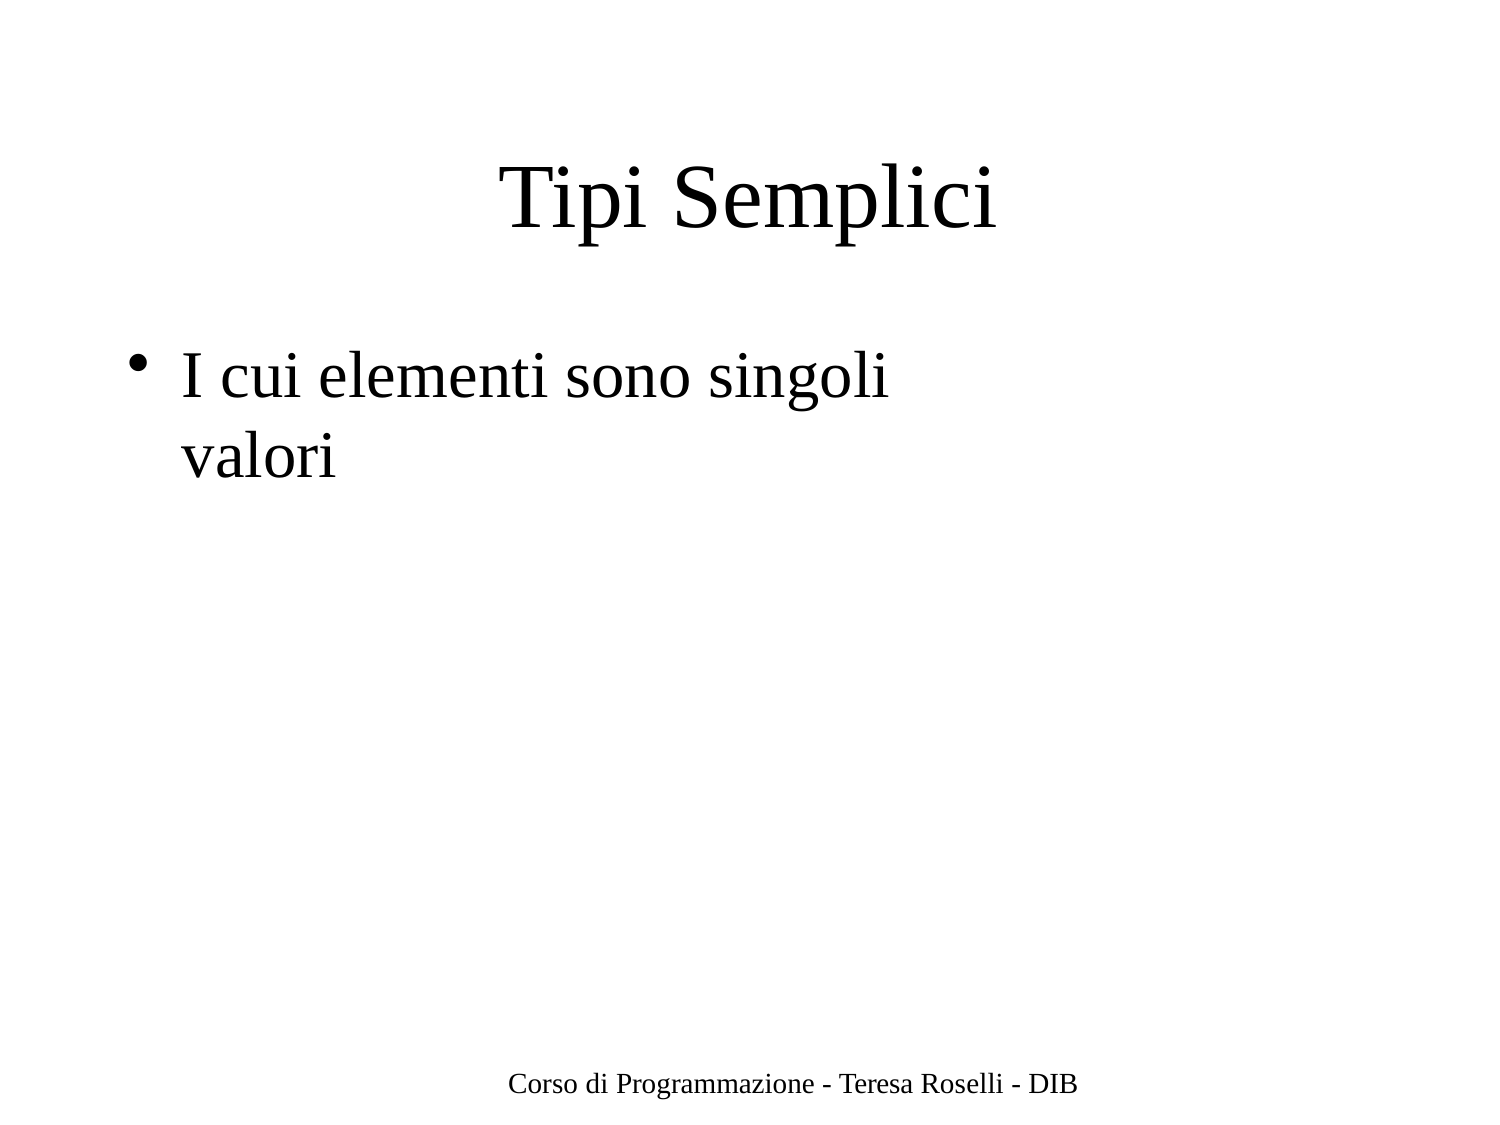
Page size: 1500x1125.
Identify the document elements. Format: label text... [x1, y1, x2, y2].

footer Corso di Programmazione - Teresa Roselli - DIB [506, 1065, 1081, 1125]
text_box I cui elementi sono singoli valori [125, 328, 1064, 491]
title Tipi Semplici [496, 133, 1004, 324]
